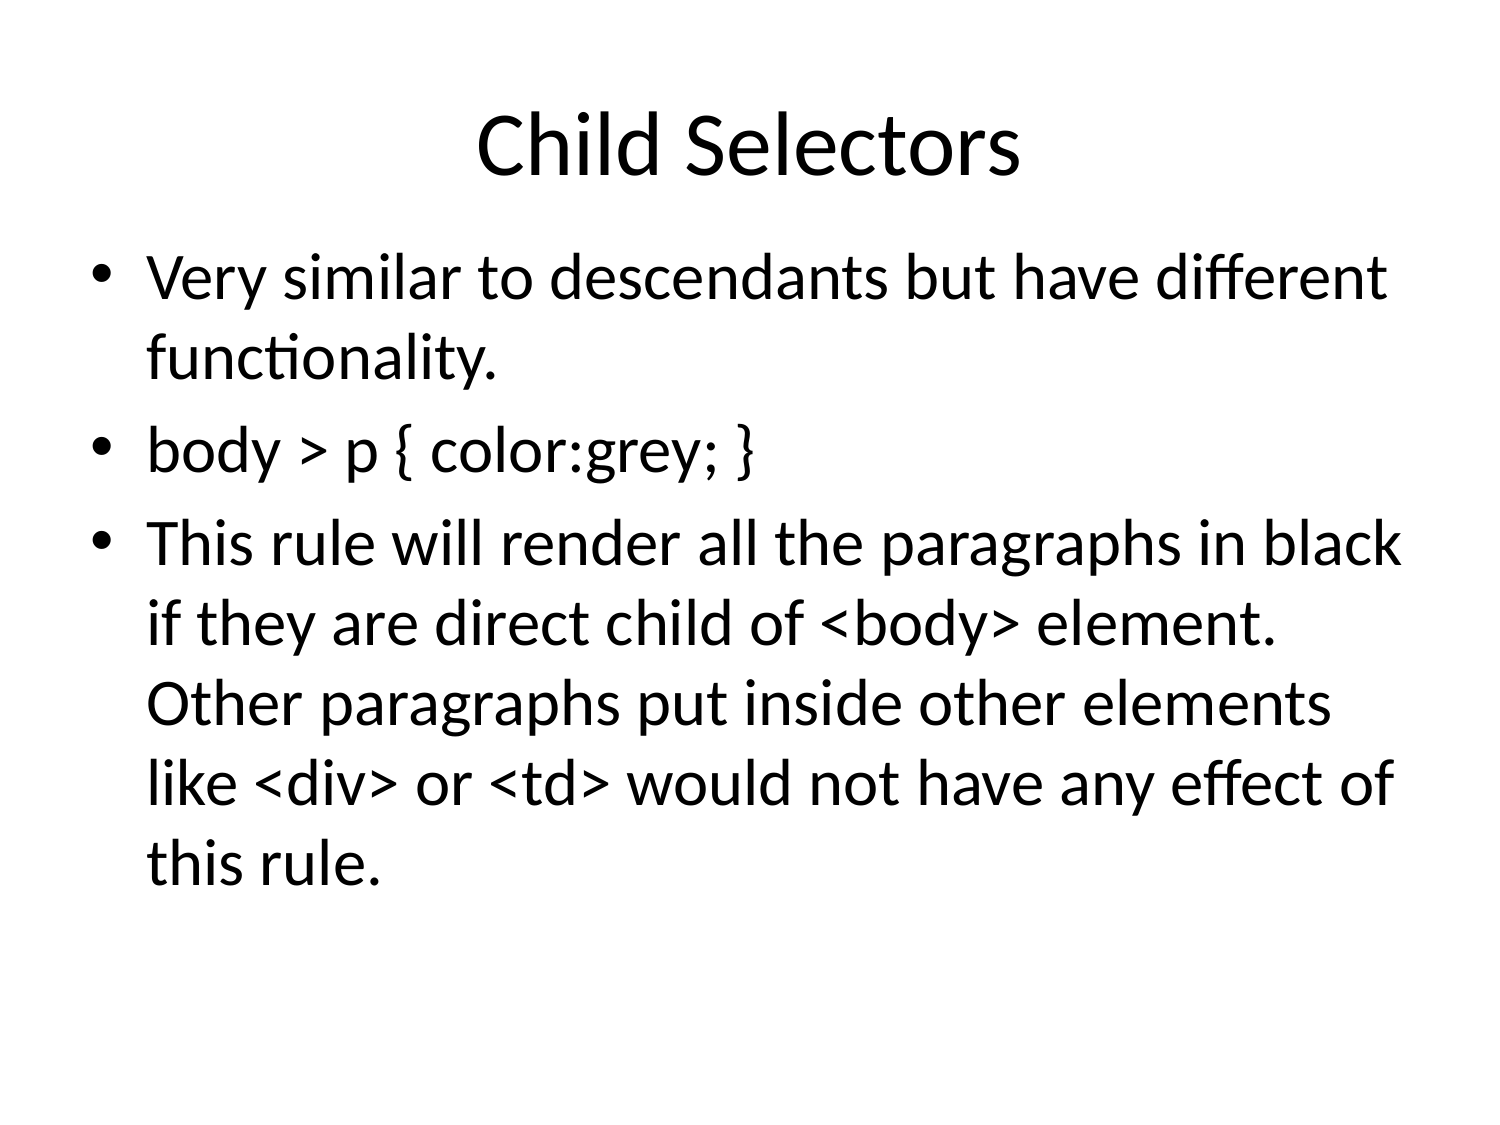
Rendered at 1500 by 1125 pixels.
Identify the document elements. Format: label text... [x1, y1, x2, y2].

title Child Selectors [75, 45, 1425, 224]
list Very similar to descendants but have different functionality. body > p { color:grey; } This rule will render all the paragraphs in black if they are direct child of <body> element. Other paragraphs put inside other elements like <div> or <td> would not have any effect of this rule. [75, 224, 1425, 1050]
